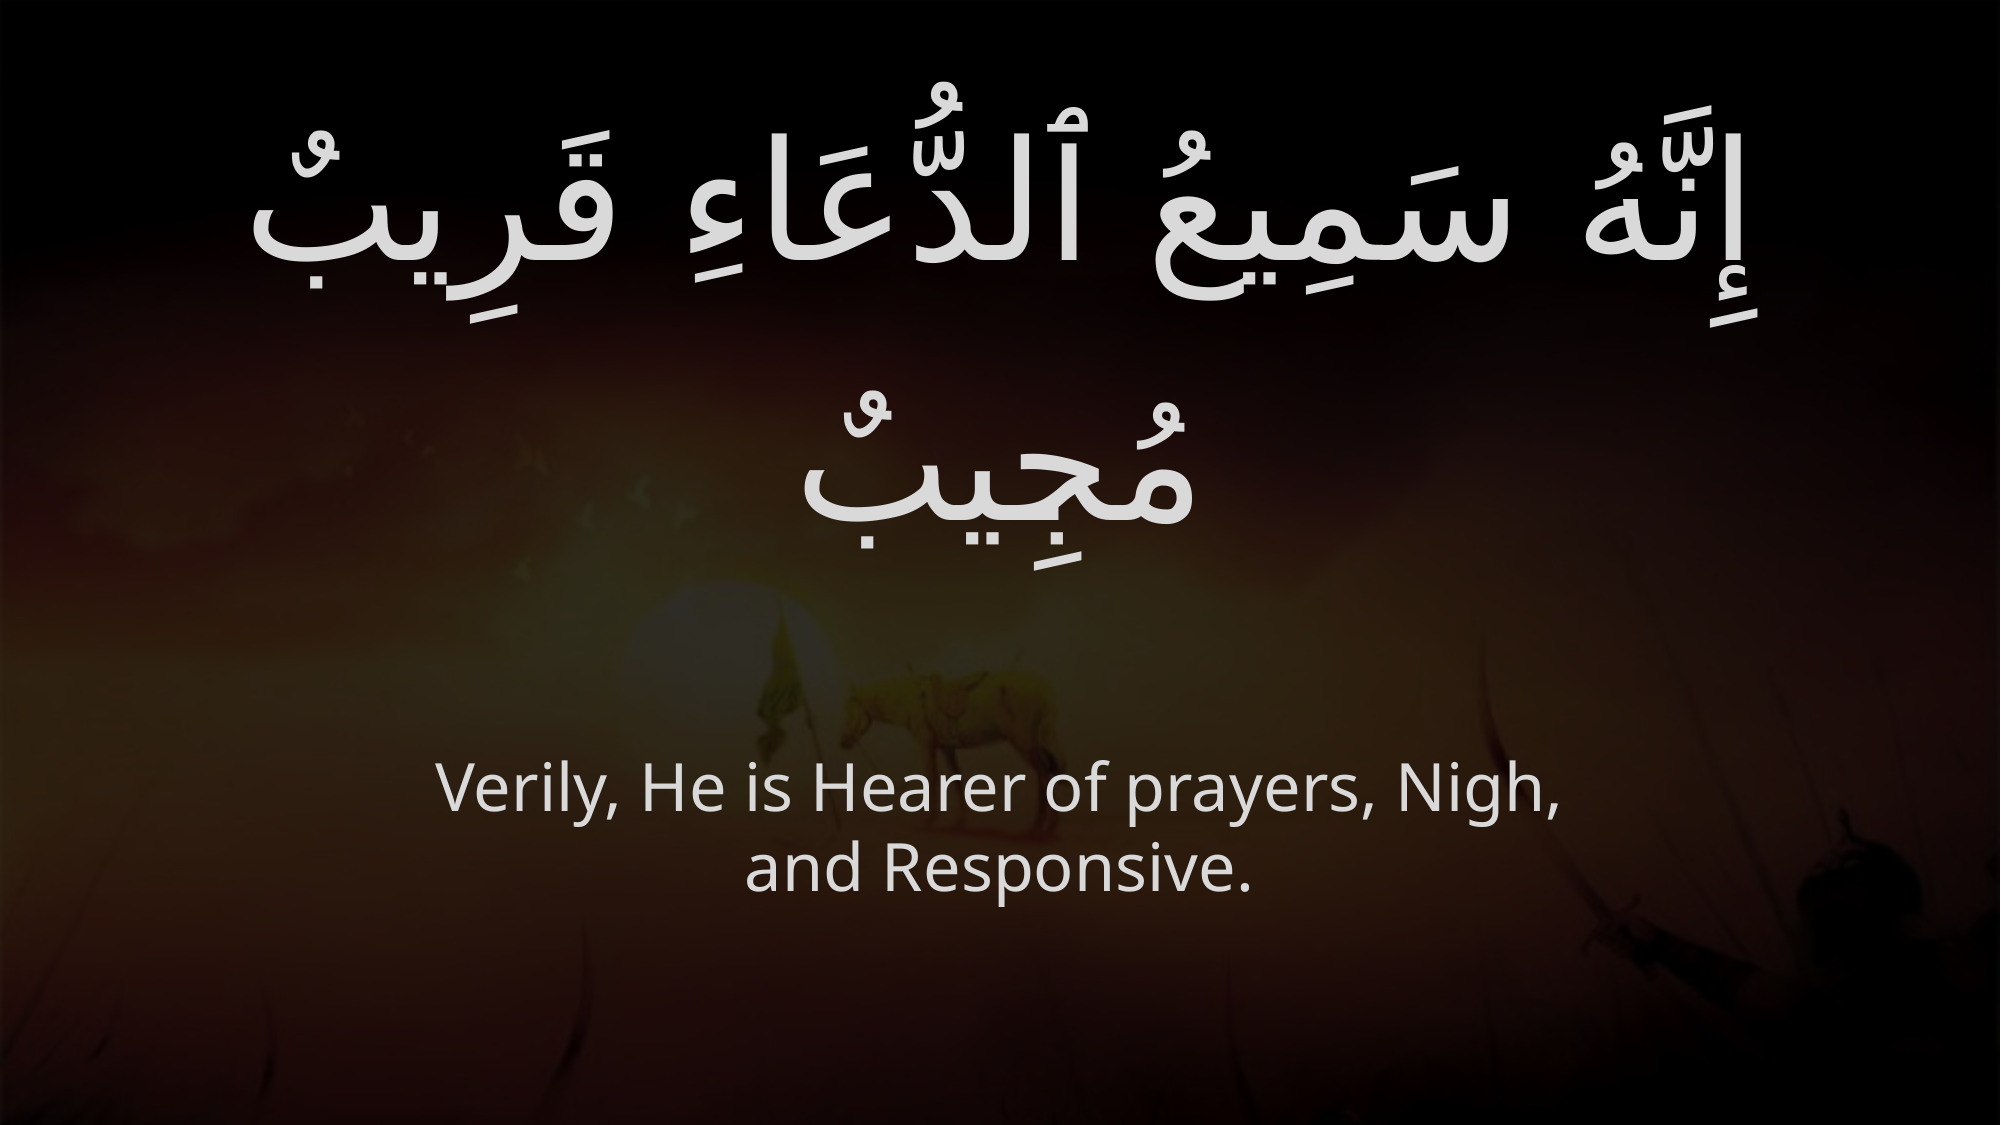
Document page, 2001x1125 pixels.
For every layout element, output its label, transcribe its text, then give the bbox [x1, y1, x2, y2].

list Verily, He is Hearer of prayers, Nigh, and Responsive. [356, 737, 1644, 1125]
title إِنَّهُ سَمِيعُ ٱلدُّعَاءِ قَرِيبٌ مُجِيبٌ [0, 26, 2000, 562]
